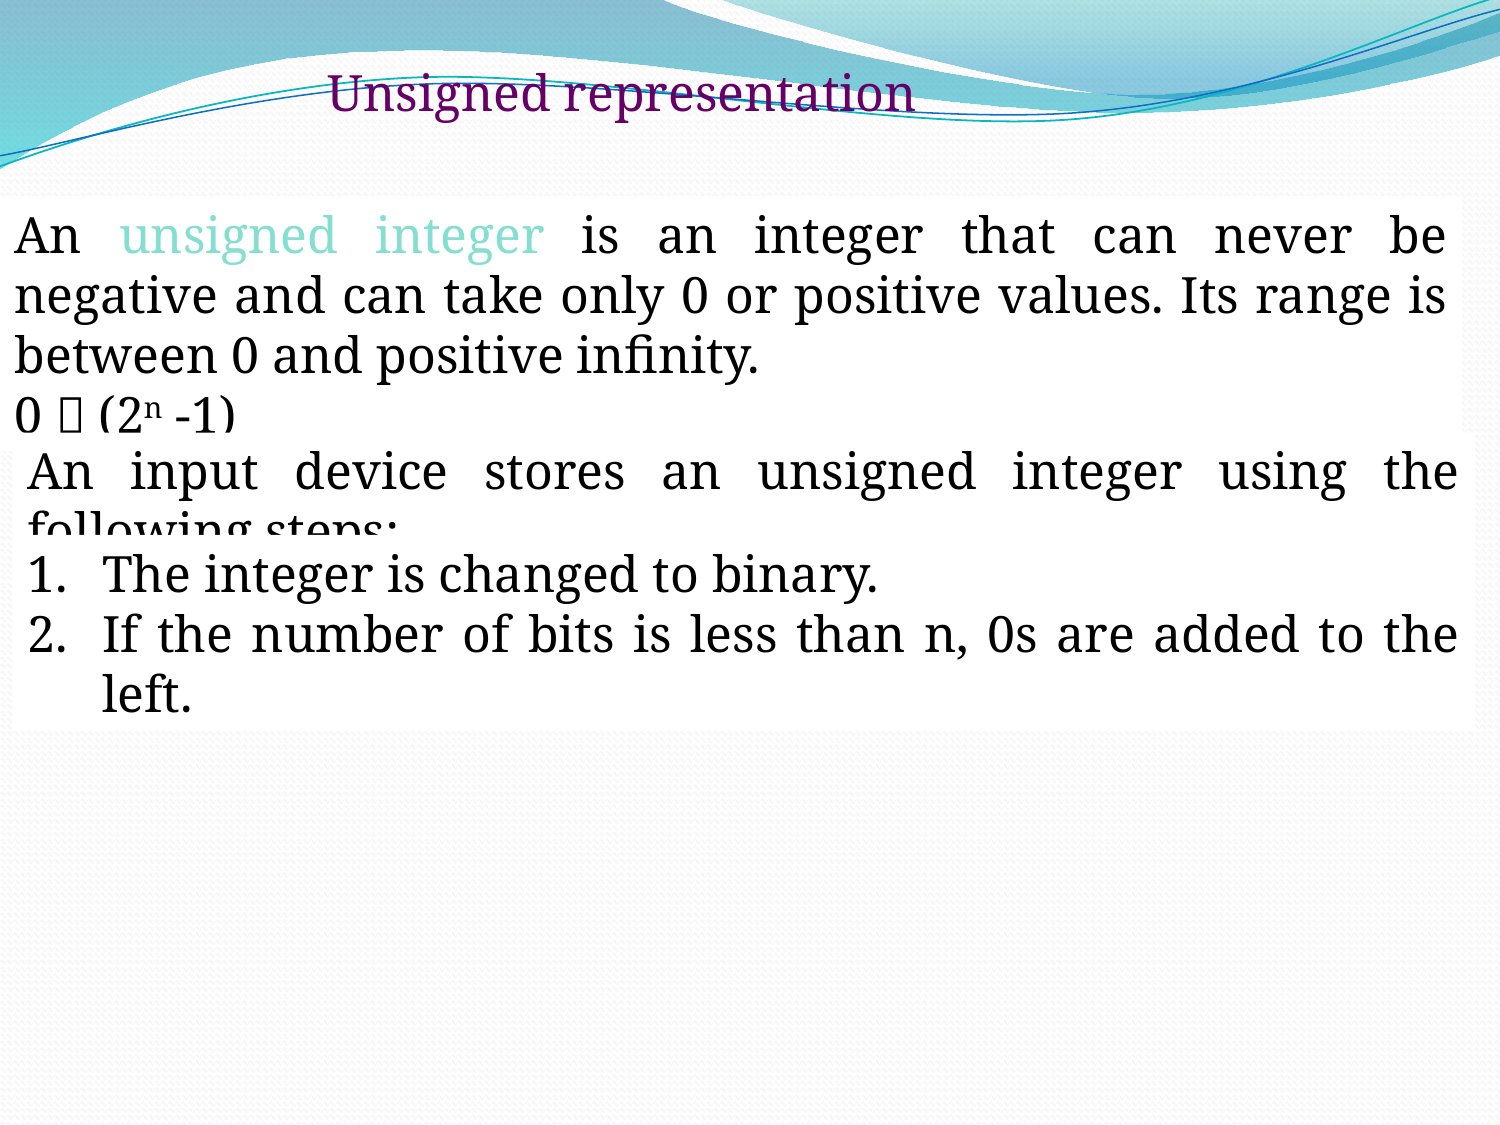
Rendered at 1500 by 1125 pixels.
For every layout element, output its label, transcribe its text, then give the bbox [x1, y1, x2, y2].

text_box The integer is changed to binary. If the number of bits is less than n, 0s are added to the left. [12, 534, 1475, 730]
text_box An unsigned integer is an integer that can never be negative and can take only 0 or positive values. Its range is between 0 and positive infinity. 0  (2n -1) [0, 196, 1463, 451]
text_box Unsigned representation [312, 54, 1126, 130]
text_box An input device stores an unsigned integer using the following steps: [12, 432, 1475, 534]
